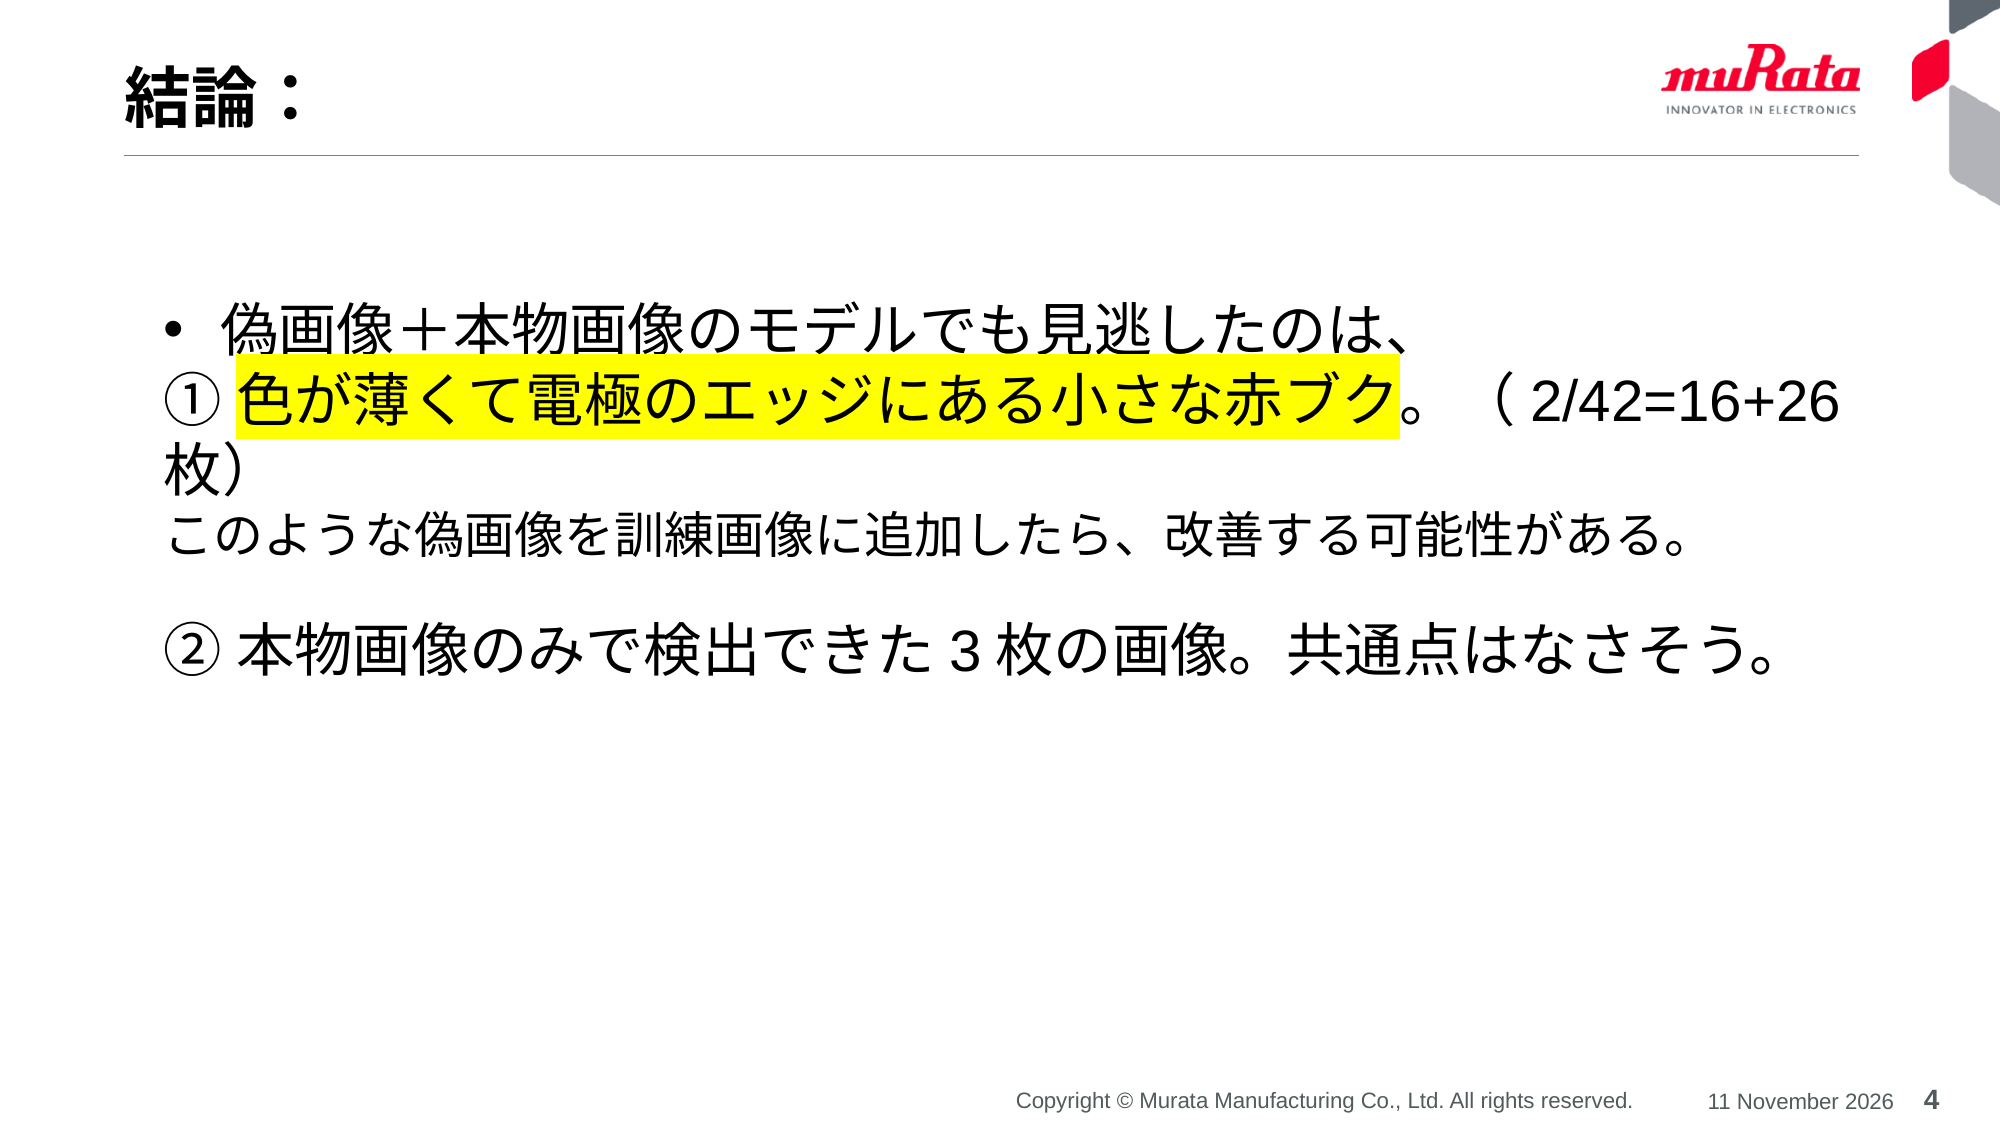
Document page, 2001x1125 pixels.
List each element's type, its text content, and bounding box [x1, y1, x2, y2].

text_box 偽画像＋本物画像のモデルでも見逃したのは、 ①色が薄くて電極のエッジにある小さな赤ブク。（2/42=16+26枚） このような偽画像を訓練画像に追加したら、改善する可能性がある。 ②本物画像のみで検出できた3枚の画像。共通点はなさそう。 [149, 186, 1975, 781]
picture [1912, 0, 2000, 216]
title 結論： [124, 45, 1520, 161]
picture [1661, 44, 1860, 114]
